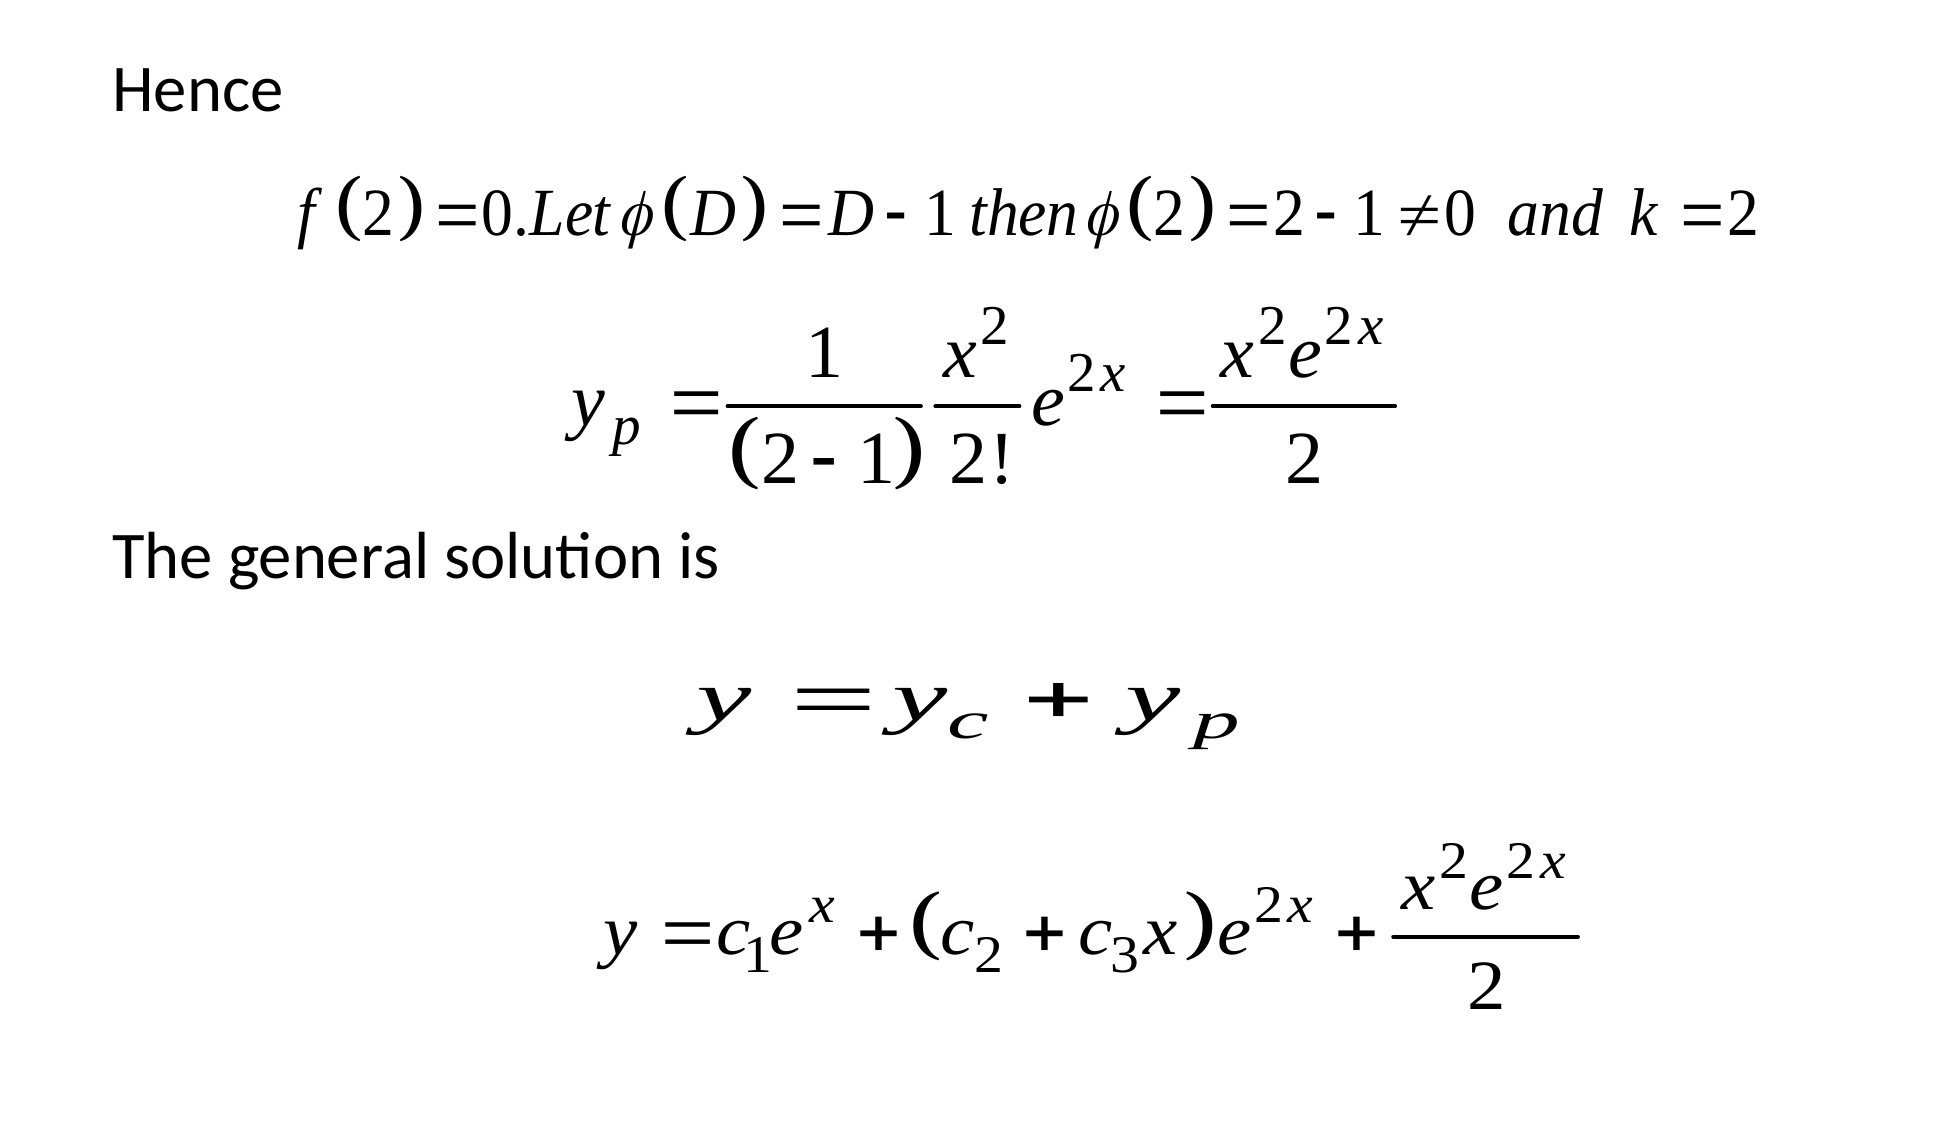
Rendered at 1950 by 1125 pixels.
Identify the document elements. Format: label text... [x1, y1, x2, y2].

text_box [665, 649, 1268, 767]
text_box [552, 287, 1414, 526]
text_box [584, 824, 1593, 1026]
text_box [275, 162, 1772, 276]
list Hence The general solution is [97, 37, 1853, 1005]
